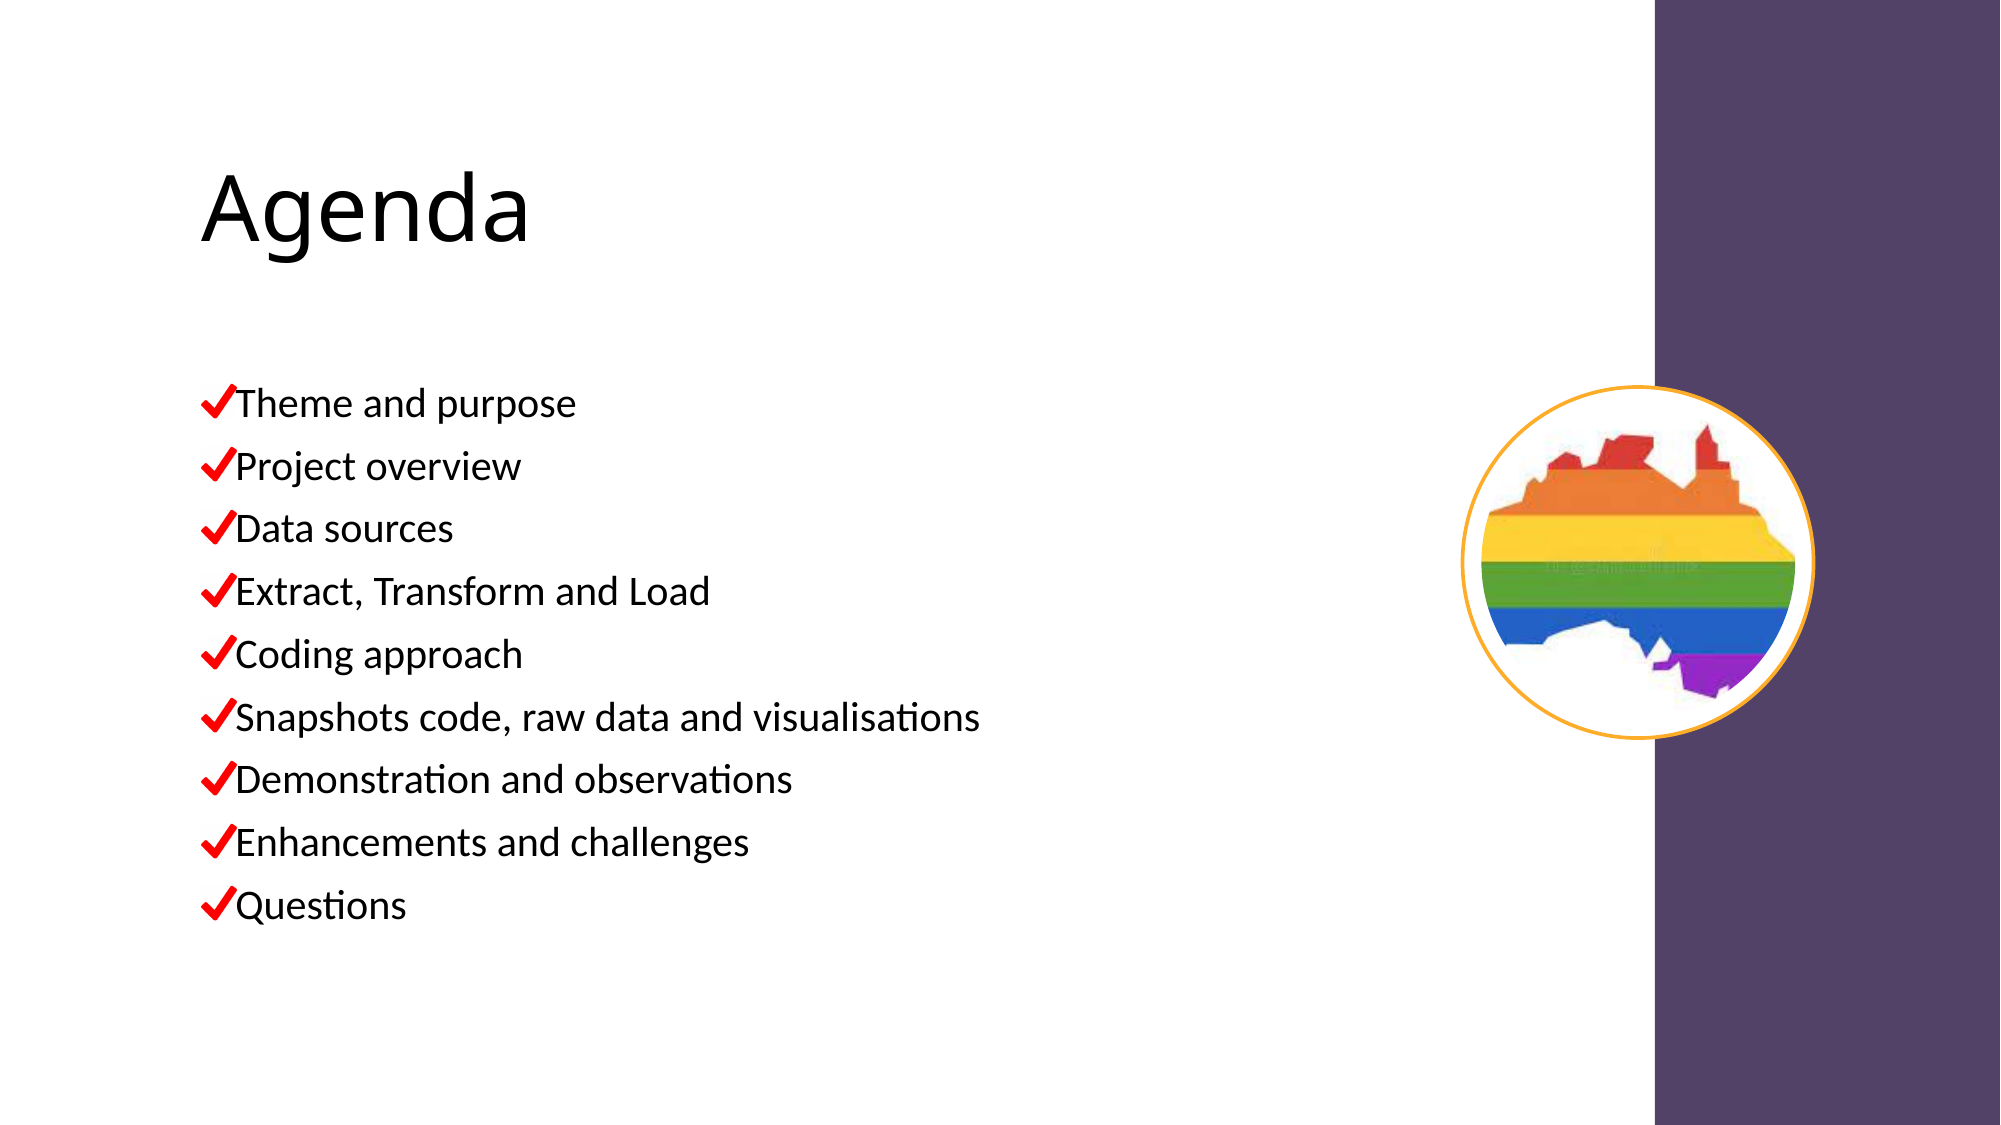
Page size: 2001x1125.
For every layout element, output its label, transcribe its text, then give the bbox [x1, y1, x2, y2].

picture [201, 760, 237, 796]
picture [201, 509, 237, 545]
list Theme and purpose Project overview Data sources Extract, Transform and Load Coding approach Snapshots code, raw data and visualisations Demonstration and observations Enhancements and challenges Questions [186, 373, 1248, 940]
picture [201, 697, 237, 733]
picture [1481, 405, 1796, 720]
text_box [1654, 0, 2000, 1125]
picture [201, 572, 237, 608]
text_box [1461, 481, 1481, 644]
picture [201, 823, 237, 859]
picture [201, 383, 237, 419]
text_box [1558, 385, 1718, 405]
text_box [1558, 720, 1718, 740]
title Agenda [186, 102, 1413, 321]
picture [201, 885, 237, 921]
picture [201, 446, 237, 482]
picture [201, 634, 237, 670]
text_box [1796, 483, 1815, 642]
